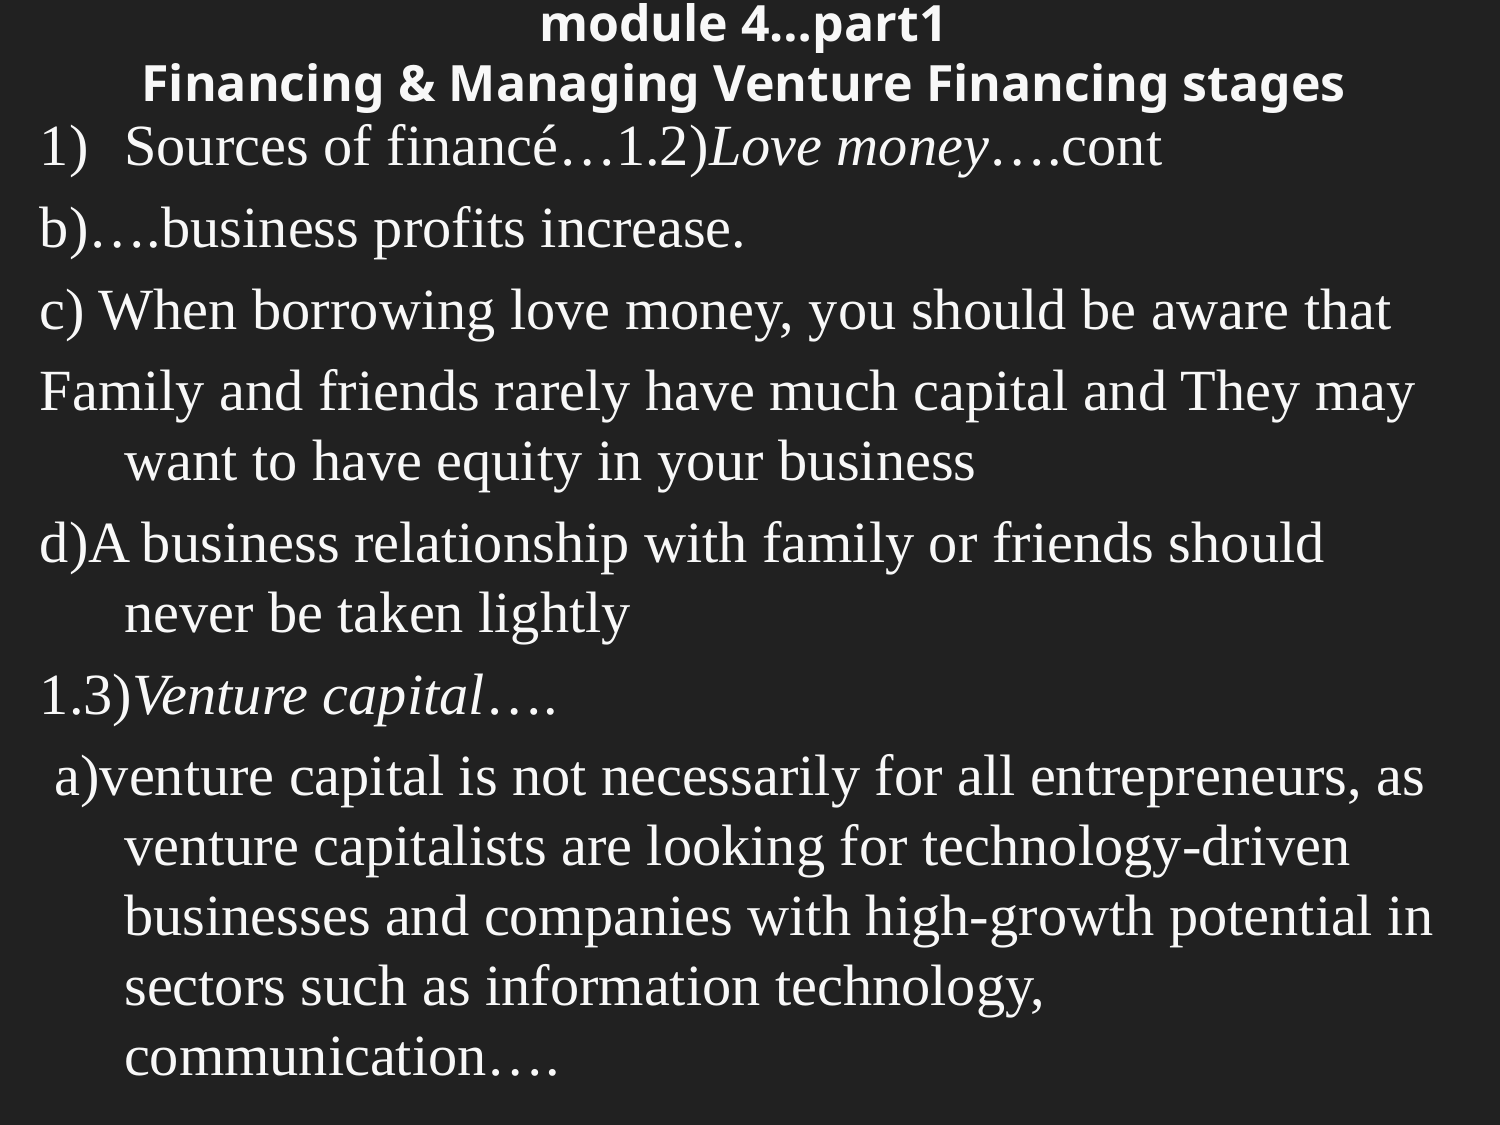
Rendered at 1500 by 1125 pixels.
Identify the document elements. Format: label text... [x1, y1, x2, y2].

list Sources of financé…1.2)Love money….cont b)….business profits increase. c) When borrowing love money, you should be aware that Family and friends rarely have much capital and They may want to have equity in your business d)A business relationship with family or friends should never be taken lightly 1.3)Venture capital…. a)venture capital is not necessarily for all entrepreneurs, as venture capitalists are looking for technology-driven businesses and companies with high-growth potential in sectors such as information technology, communication…. [24, 99, 1475, 1125]
title module 4…part1 Financing & Managing Venture Financing stages [37, 24, 1450, 99]
